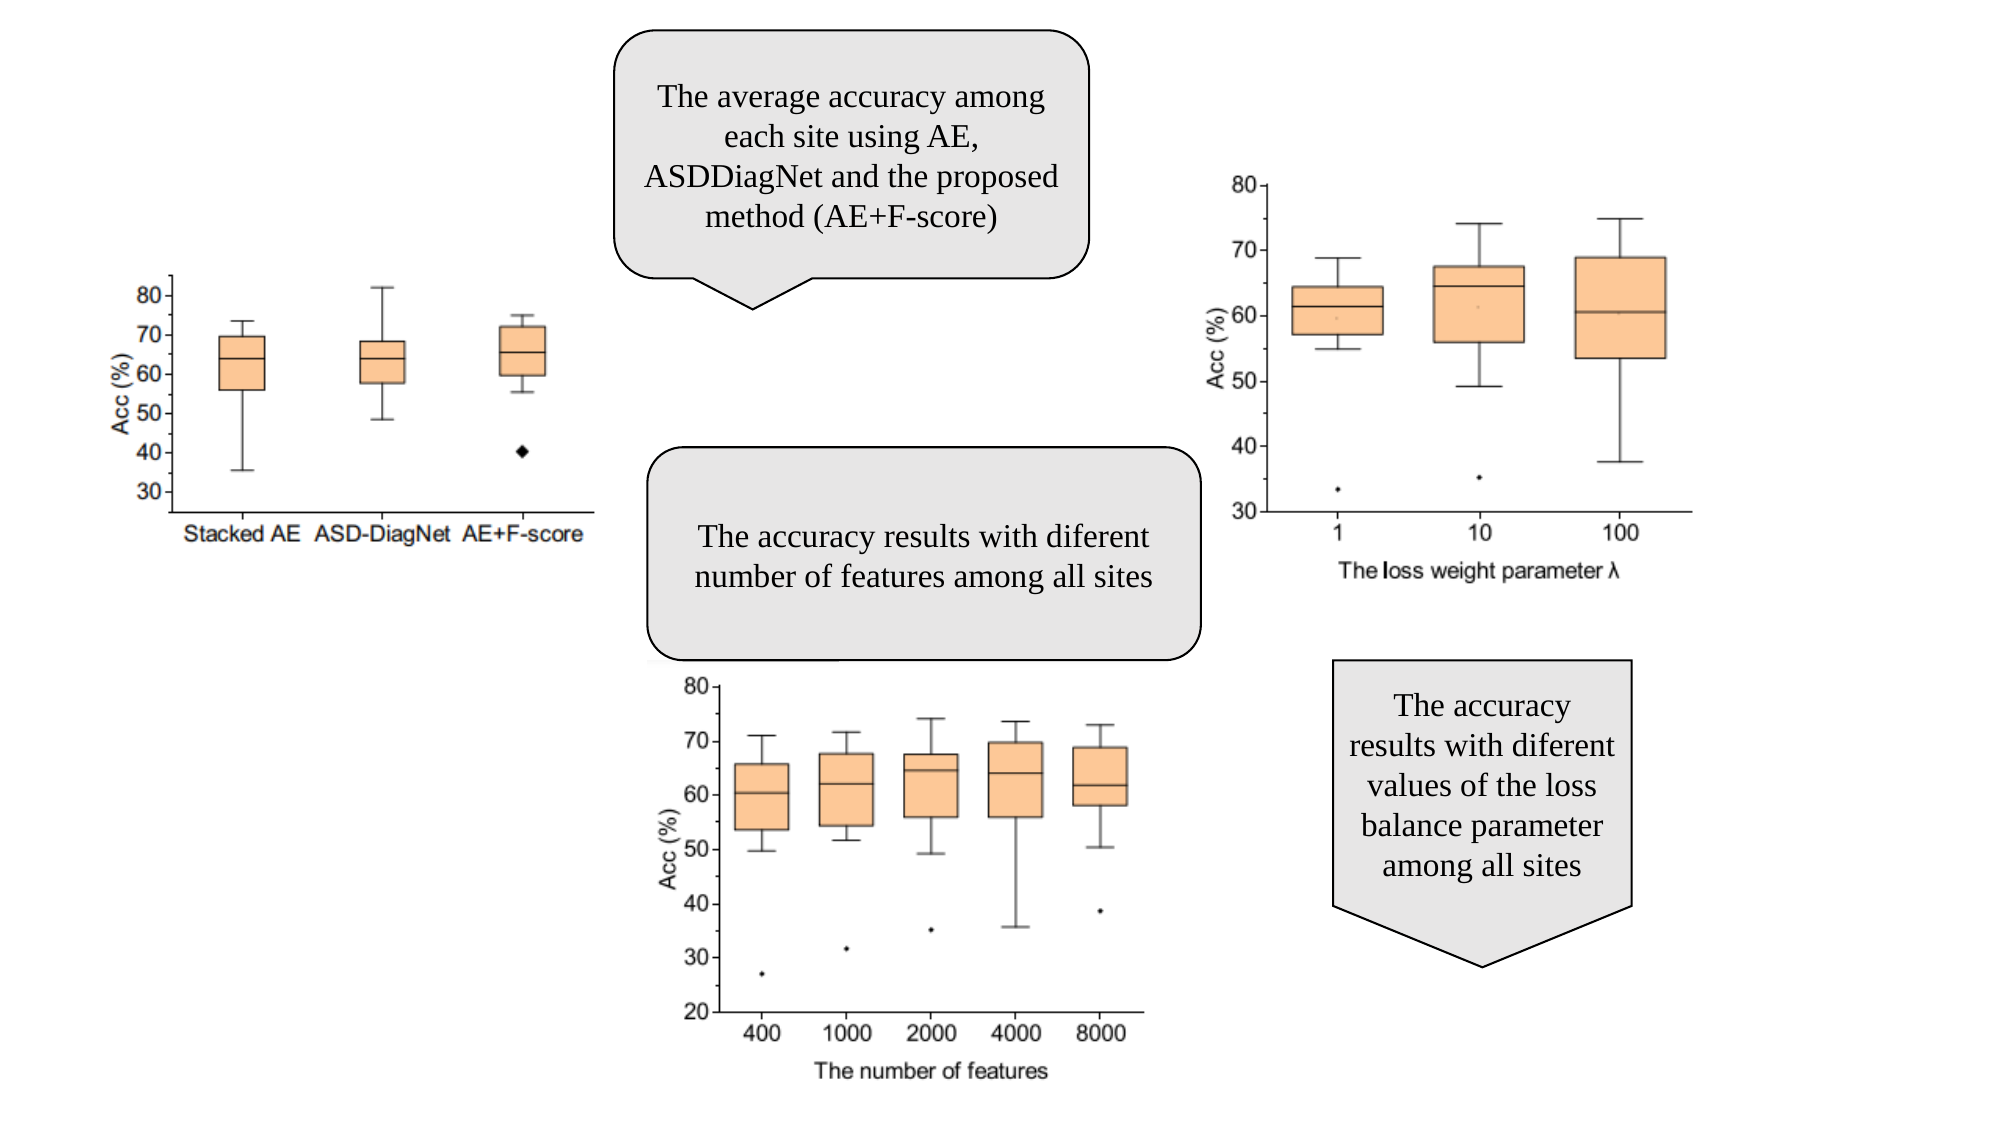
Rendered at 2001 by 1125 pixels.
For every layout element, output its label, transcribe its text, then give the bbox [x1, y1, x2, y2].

picture [647, 660, 1168, 1105]
text_box The accuracy results with diferent number of features among all sites [646, 446, 1202, 662]
text_box The accuracy results with diferent values of the loss balance parameter among all sites [1332, 659, 1633, 969]
picture [84, 253, 615, 570]
text_box The average accuracy among each site using AE, ASDDiagNet and the proposed method (AE+F-score) [613, 29, 1091, 311]
picture [1182, 165, 1710, 596]
